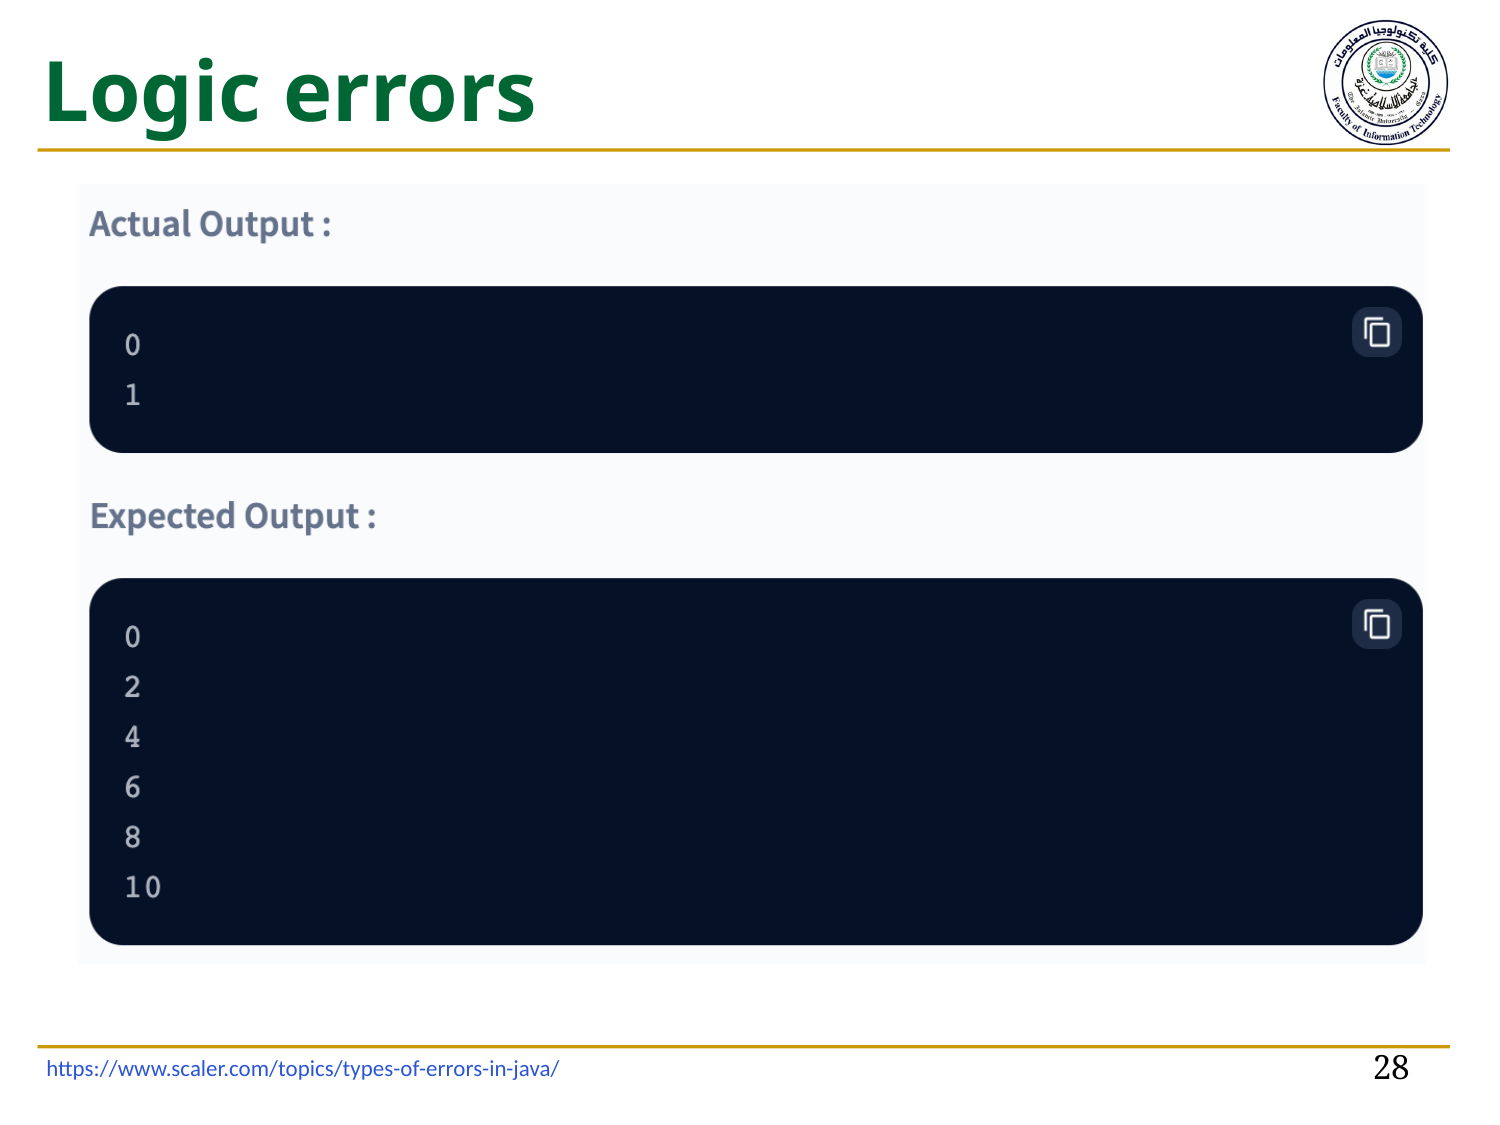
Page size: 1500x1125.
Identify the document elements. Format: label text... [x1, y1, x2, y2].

text_box https://www.scaler.com/topics/types-of-errors-in-java/ [31, 1046, 951, 1089]
slide_number 28 [1074, 1023, 1426, 1100]
picture [1321, 18, 1450, 30]
picture [78, 184, 1426, 964]
title Logic errors [26, 30, 1461, 207]
